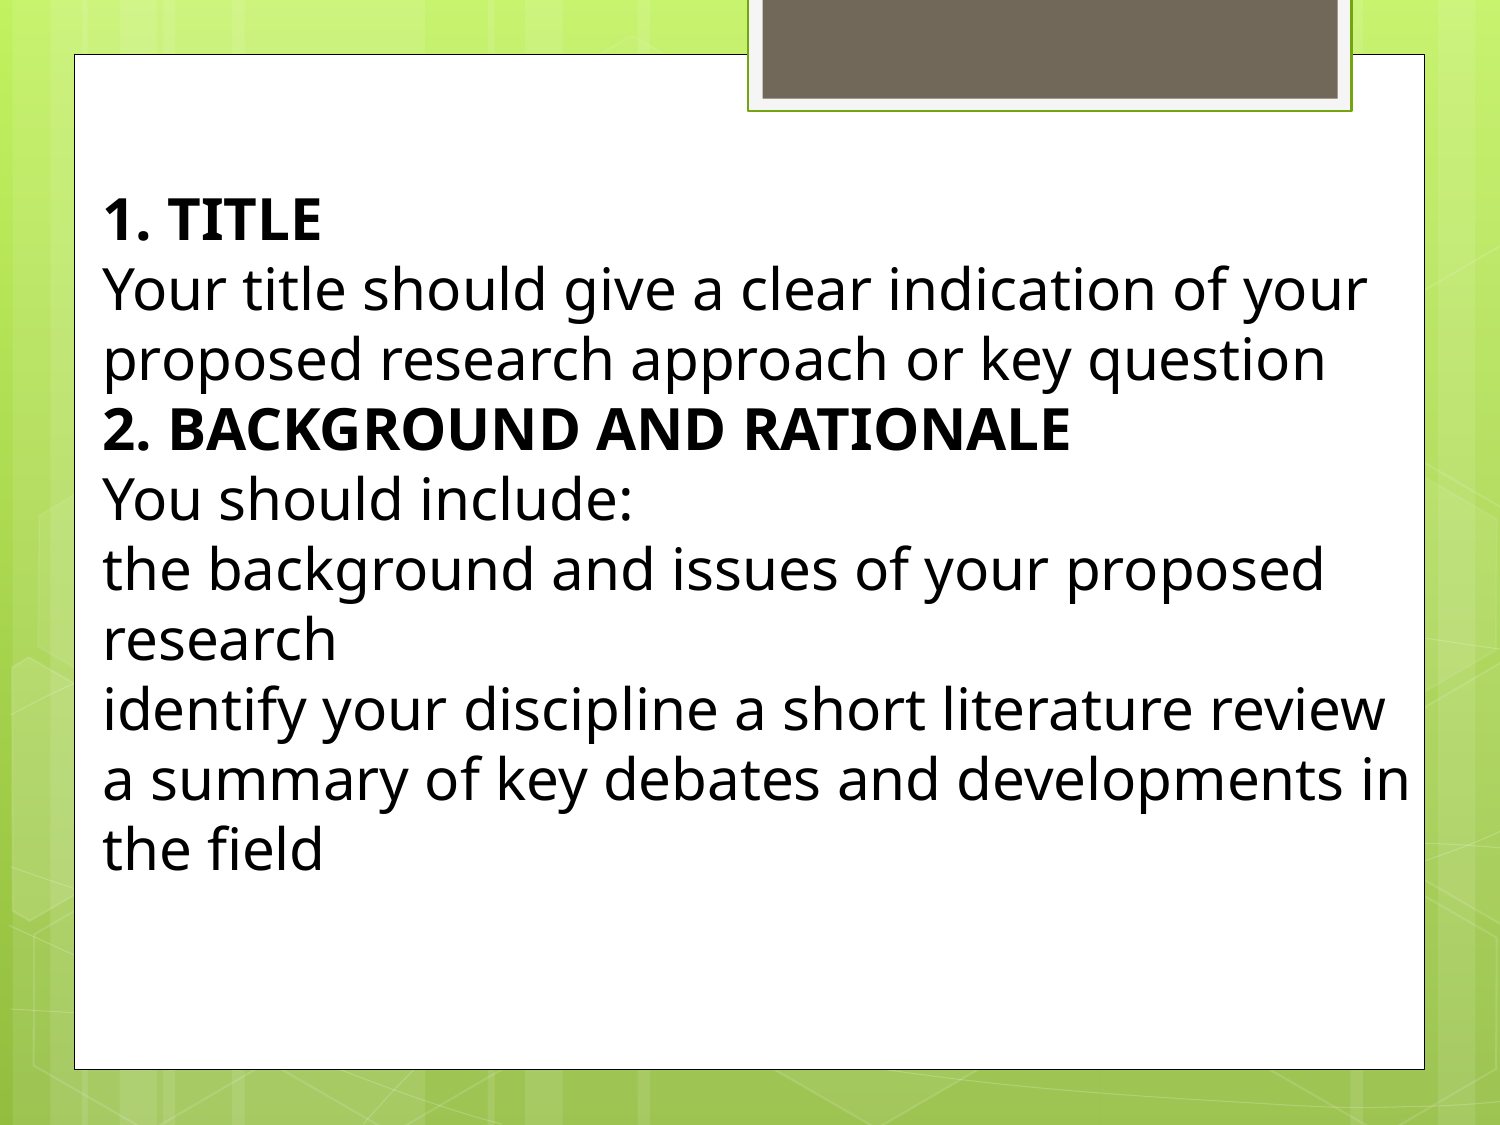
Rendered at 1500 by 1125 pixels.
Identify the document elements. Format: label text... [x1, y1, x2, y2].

text_box 1. TITLE Your title should give a clear indication of your proposed research approach or key question 2. BACKGROUND AND RATIONALE You should include: the background and issues of your proposed research identify your discipline a short literature review a summary of key debates and developments in the field [87, 174, 1438, 890]
